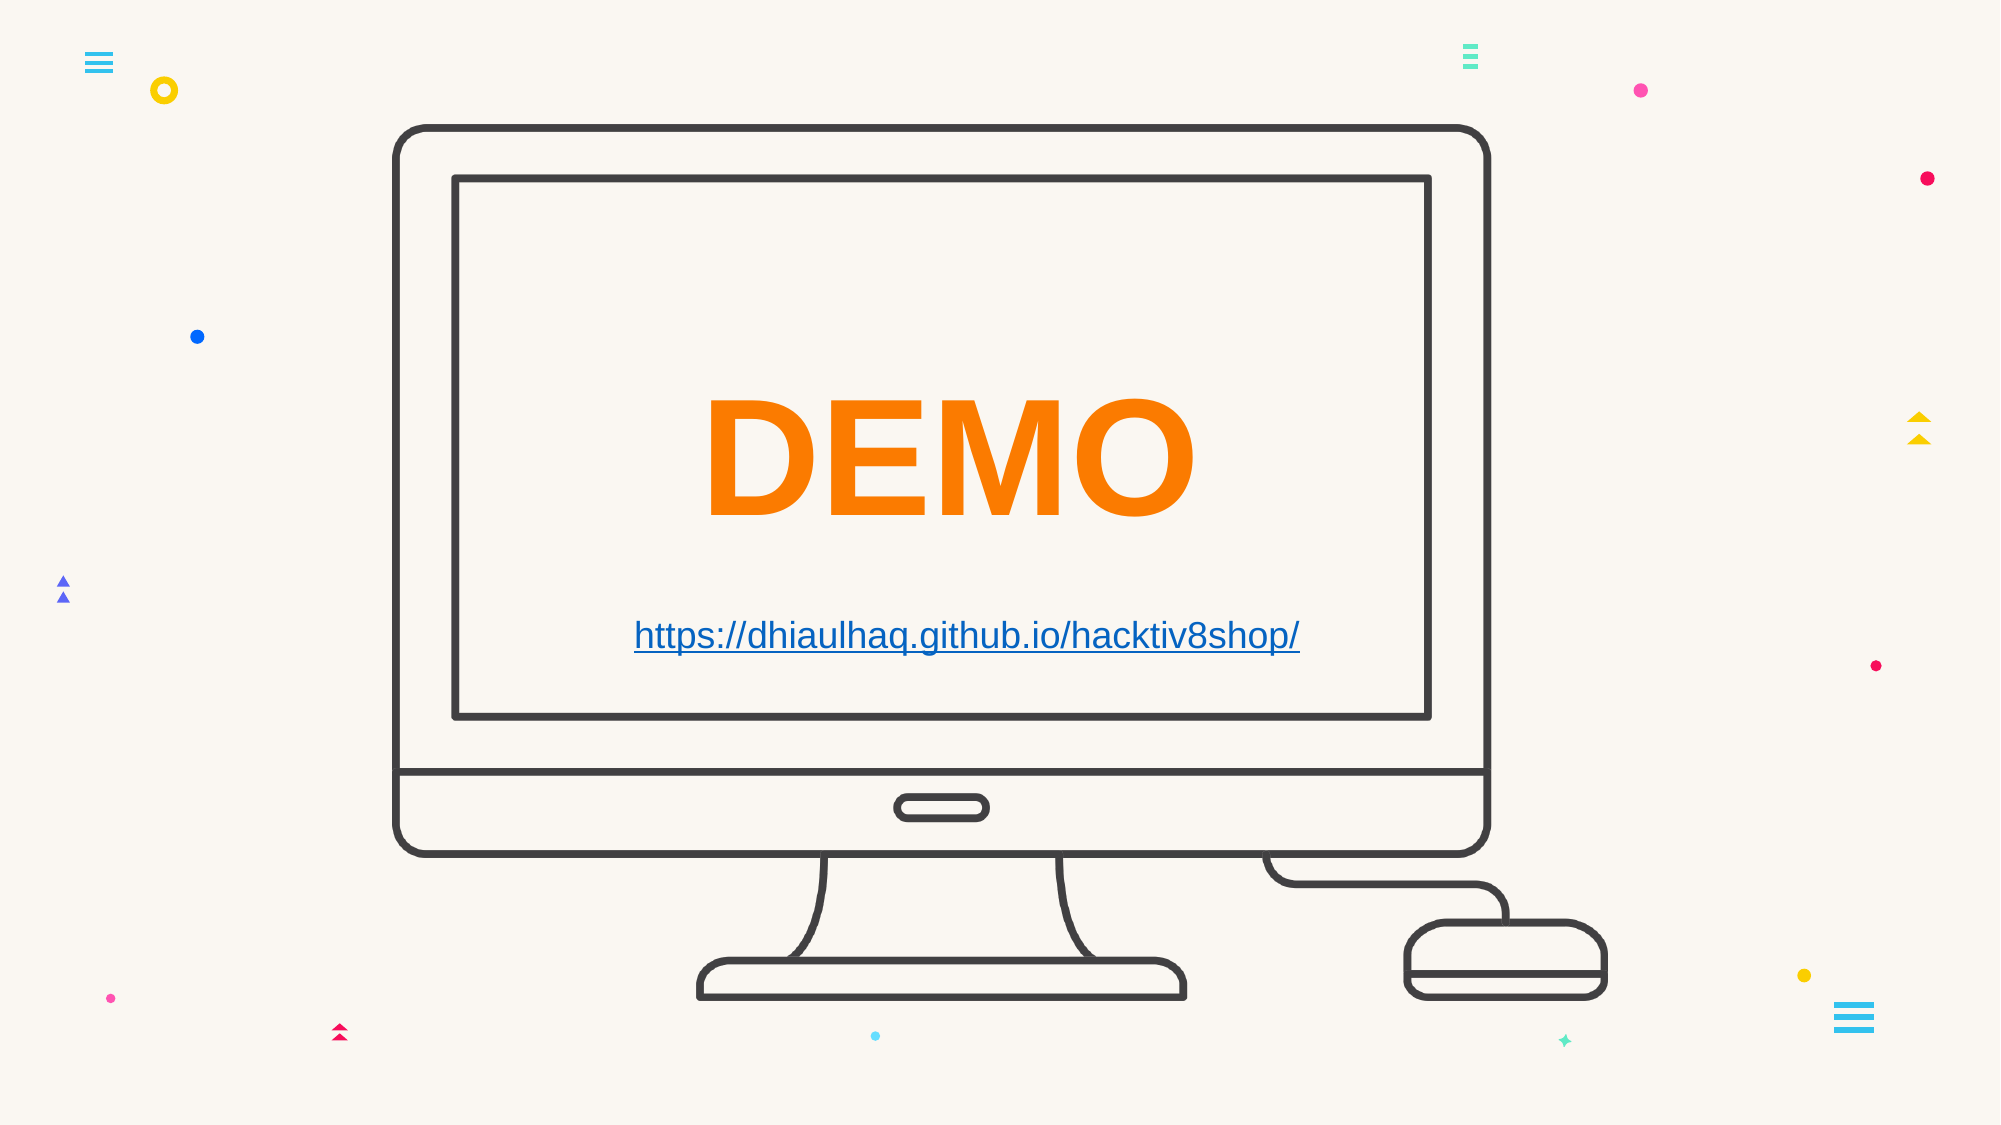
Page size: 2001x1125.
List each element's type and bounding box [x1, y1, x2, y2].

picture [392, 124, 1608, 1001]
